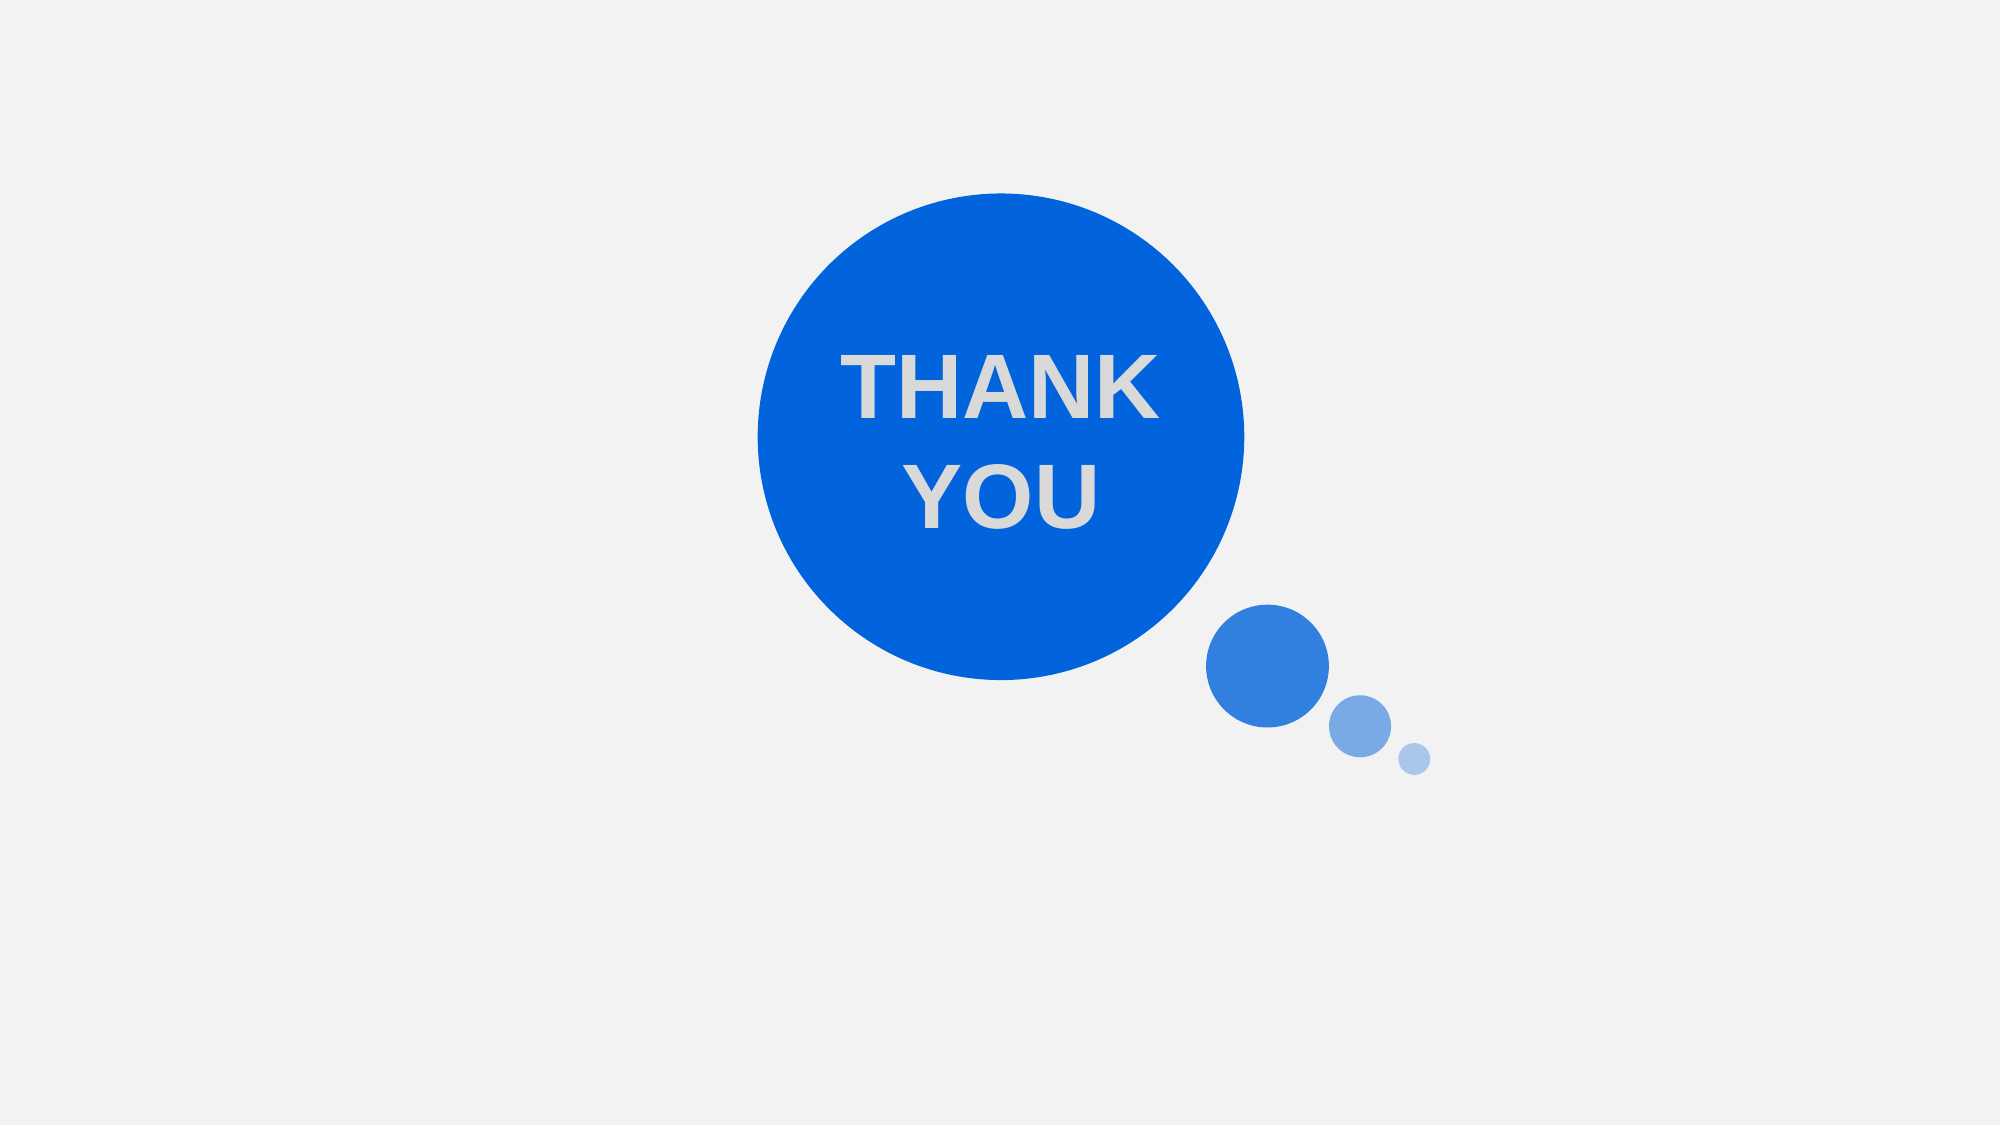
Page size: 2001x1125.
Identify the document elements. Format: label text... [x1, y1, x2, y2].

text_box [1397, 741, 1432, 776]
text_box THANK YOU [756, 192, 1246, 682]
text_box [1205, 603, 1330, 729]
text_box [1327, 694, 1393, 759]
